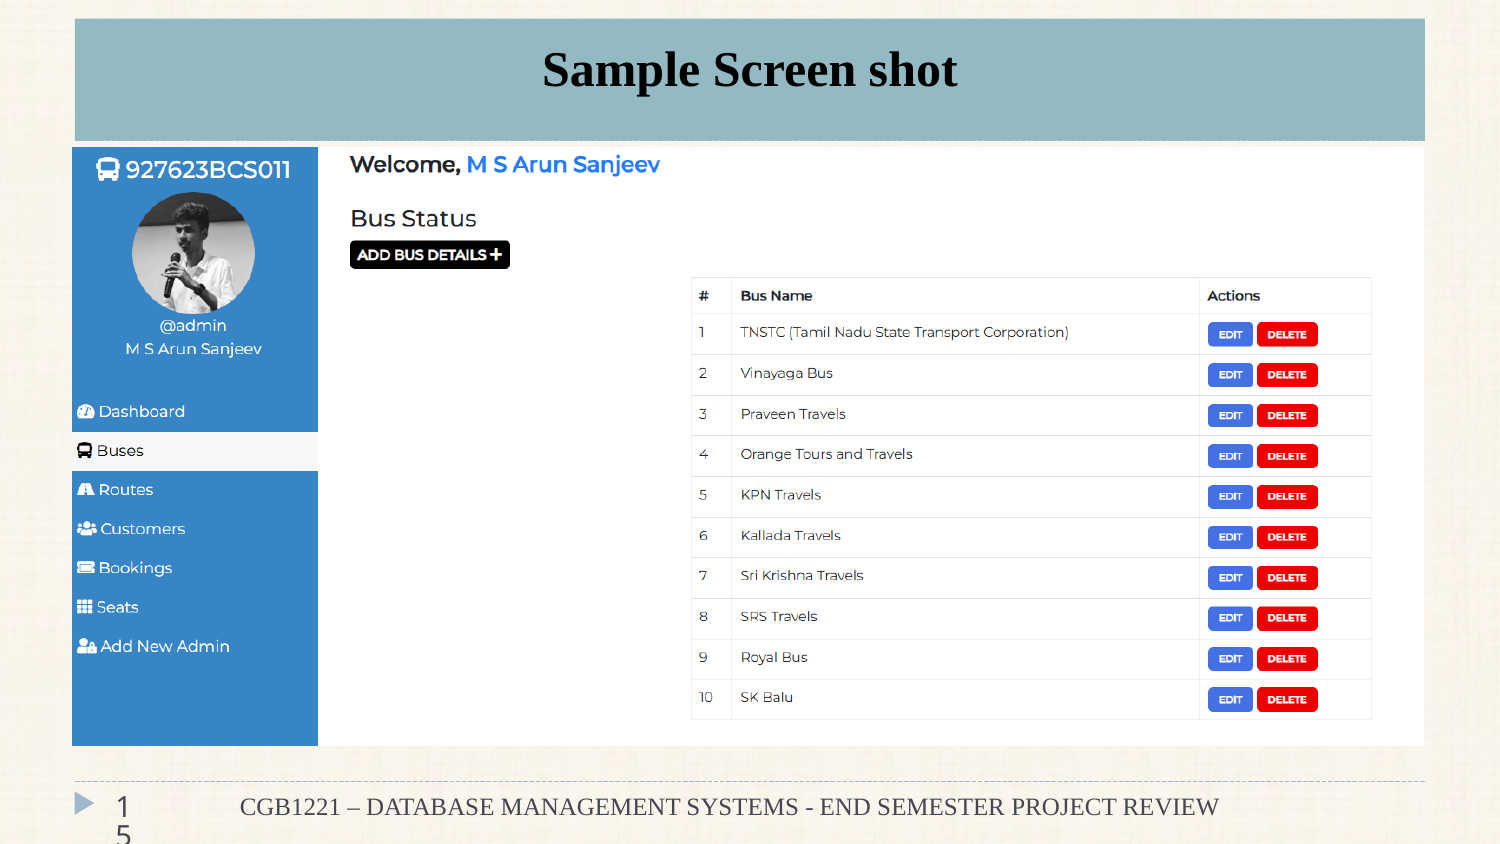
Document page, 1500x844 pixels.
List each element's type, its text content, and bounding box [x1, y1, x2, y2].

footer CGB1221 – DATABASE MANAGEMENT SYSTEMS - END SEMESTER PROJECT REVIEW [237, 790, 1263, 844]
slide_number 15 [109, 788, 148, 844]
title Sample Screen shot [75, 13, 1425, 147]
picture [0, 0, 1500, 844]
